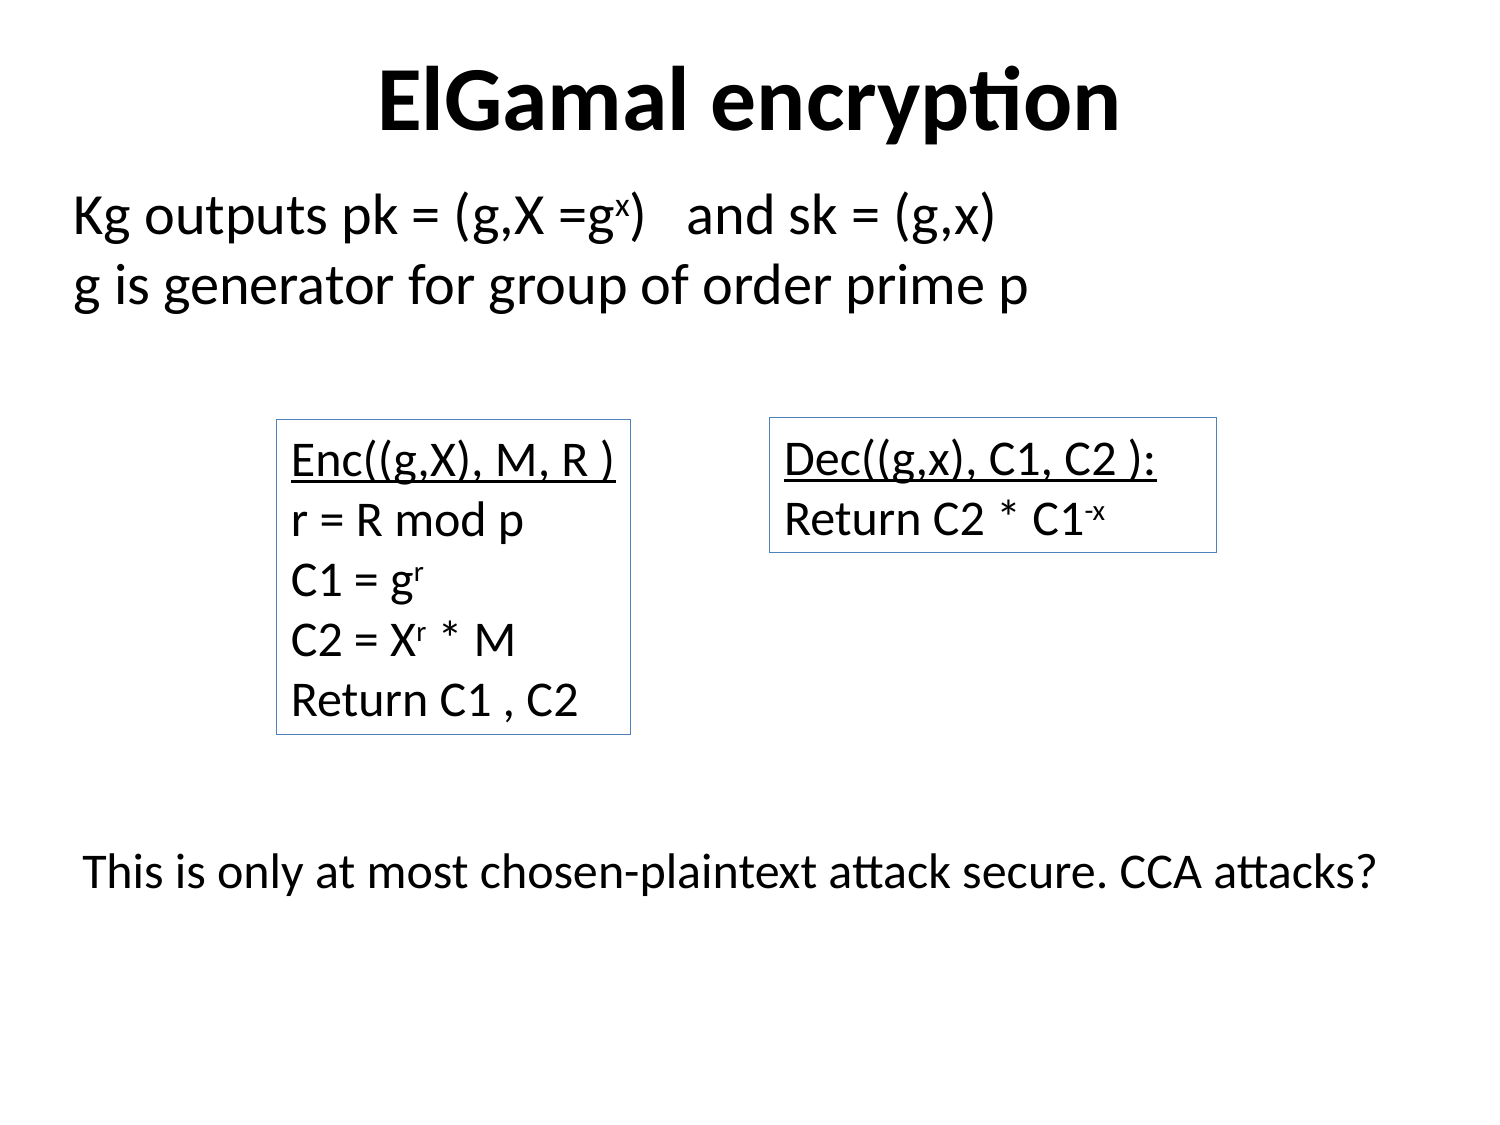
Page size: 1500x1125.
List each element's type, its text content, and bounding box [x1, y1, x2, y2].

text_box Kg outputs pk = (g,X =gx) and sk = (g,x) g is generator for group of order prime p [58, 168, 1045, 324]
title ElGamal encryption [75, 0, 1425, 188]
text_box Enc((g,X), M, R ) r = R mod p C1 = gr C2 = Xr * M Return C1 , C2 [276, 419, 631, 735]
text_box Dec((g,x), C1, C2 ): Return C2 * C1-x [769, 417, 1217, 553]
text_box This is only at most chosen-plaintext attack secure. CCA attacks? [67, 831, 1394, 906]
